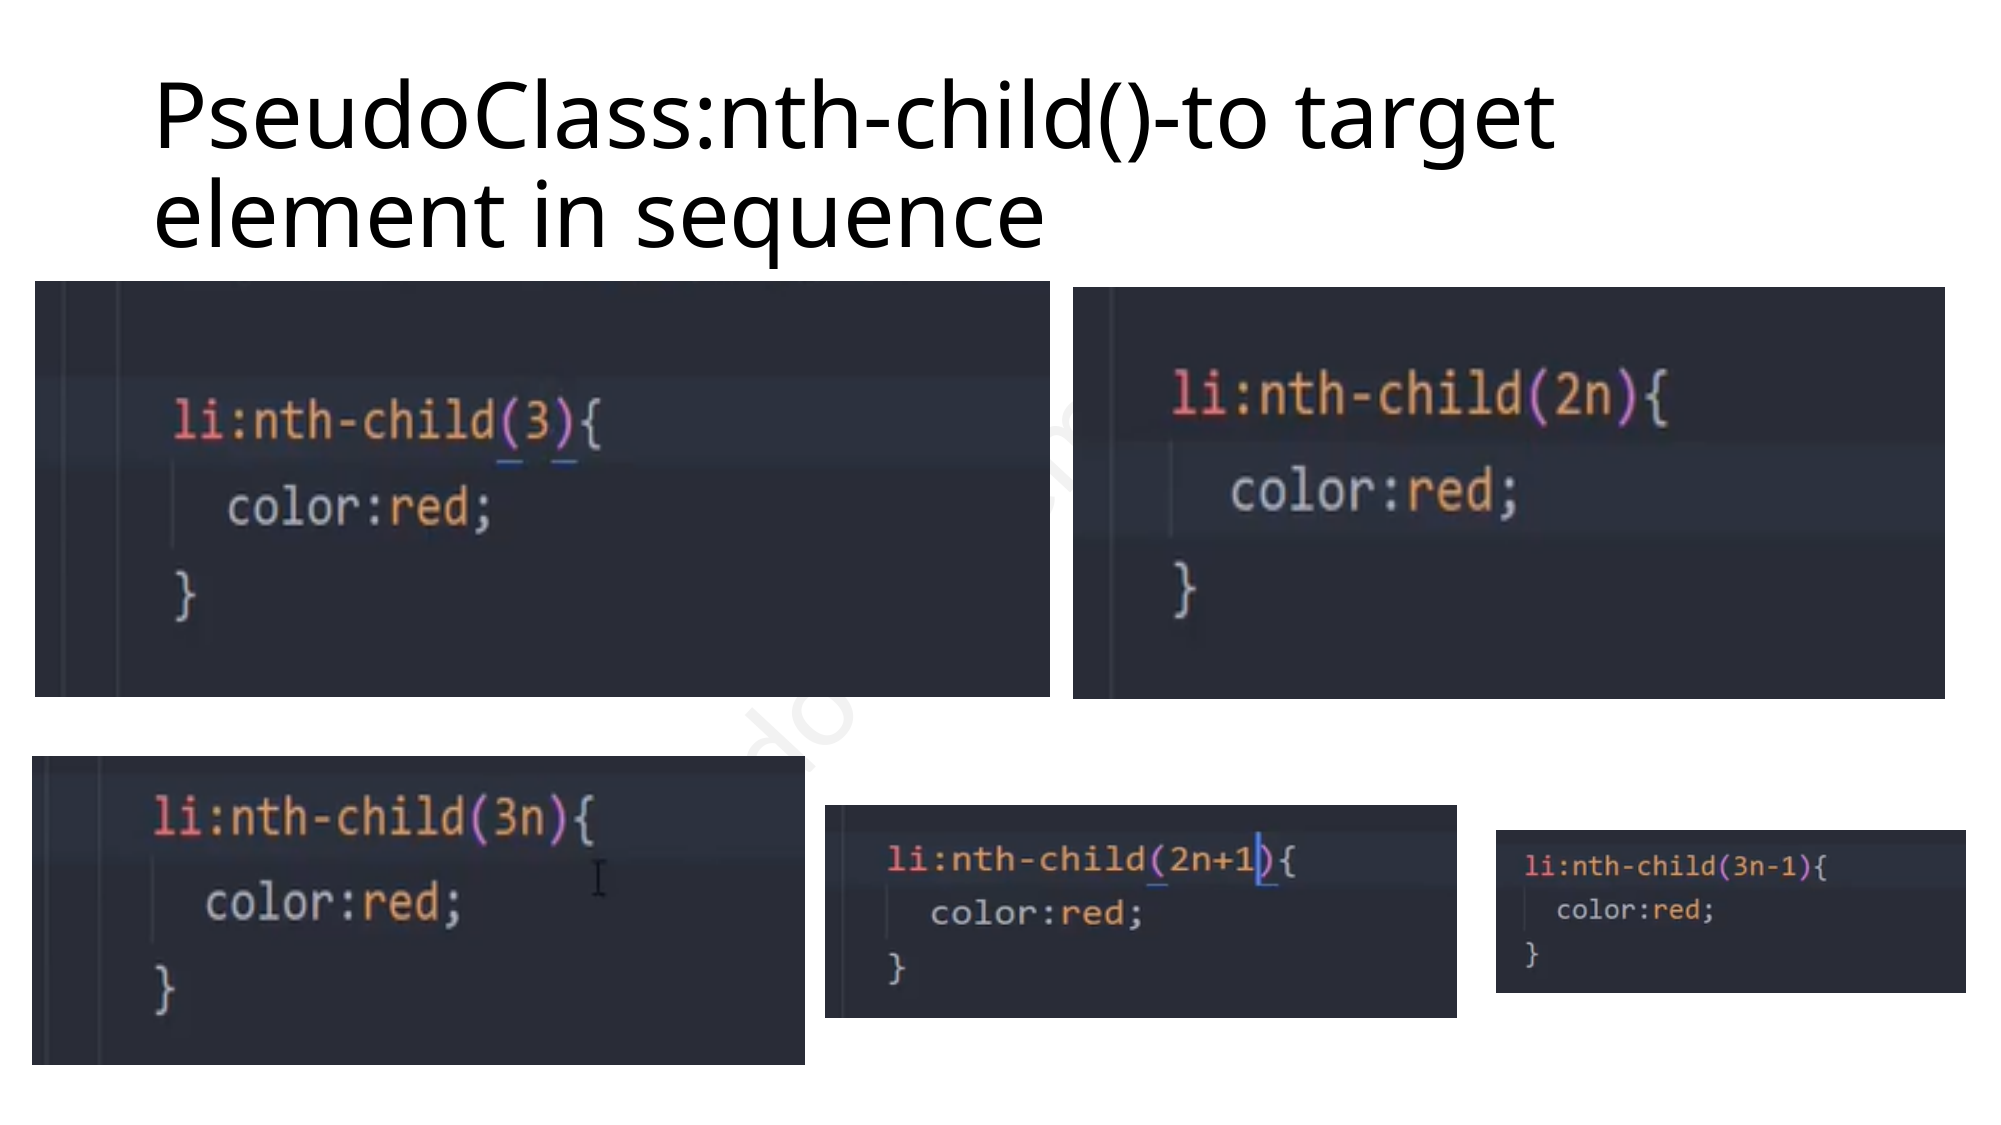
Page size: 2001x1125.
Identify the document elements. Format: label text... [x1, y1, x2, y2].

picture [1073, 287, 1945, 699]
picture [1496, 830, 1966, 993]
title PseudoClass:nth-child()-to target element in sequence [137, 59, 1863, 278]
picture [32, 756, 805, 1065]
picture [825, 805, 1457, 1018]
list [35, 281, 1050, 697]
